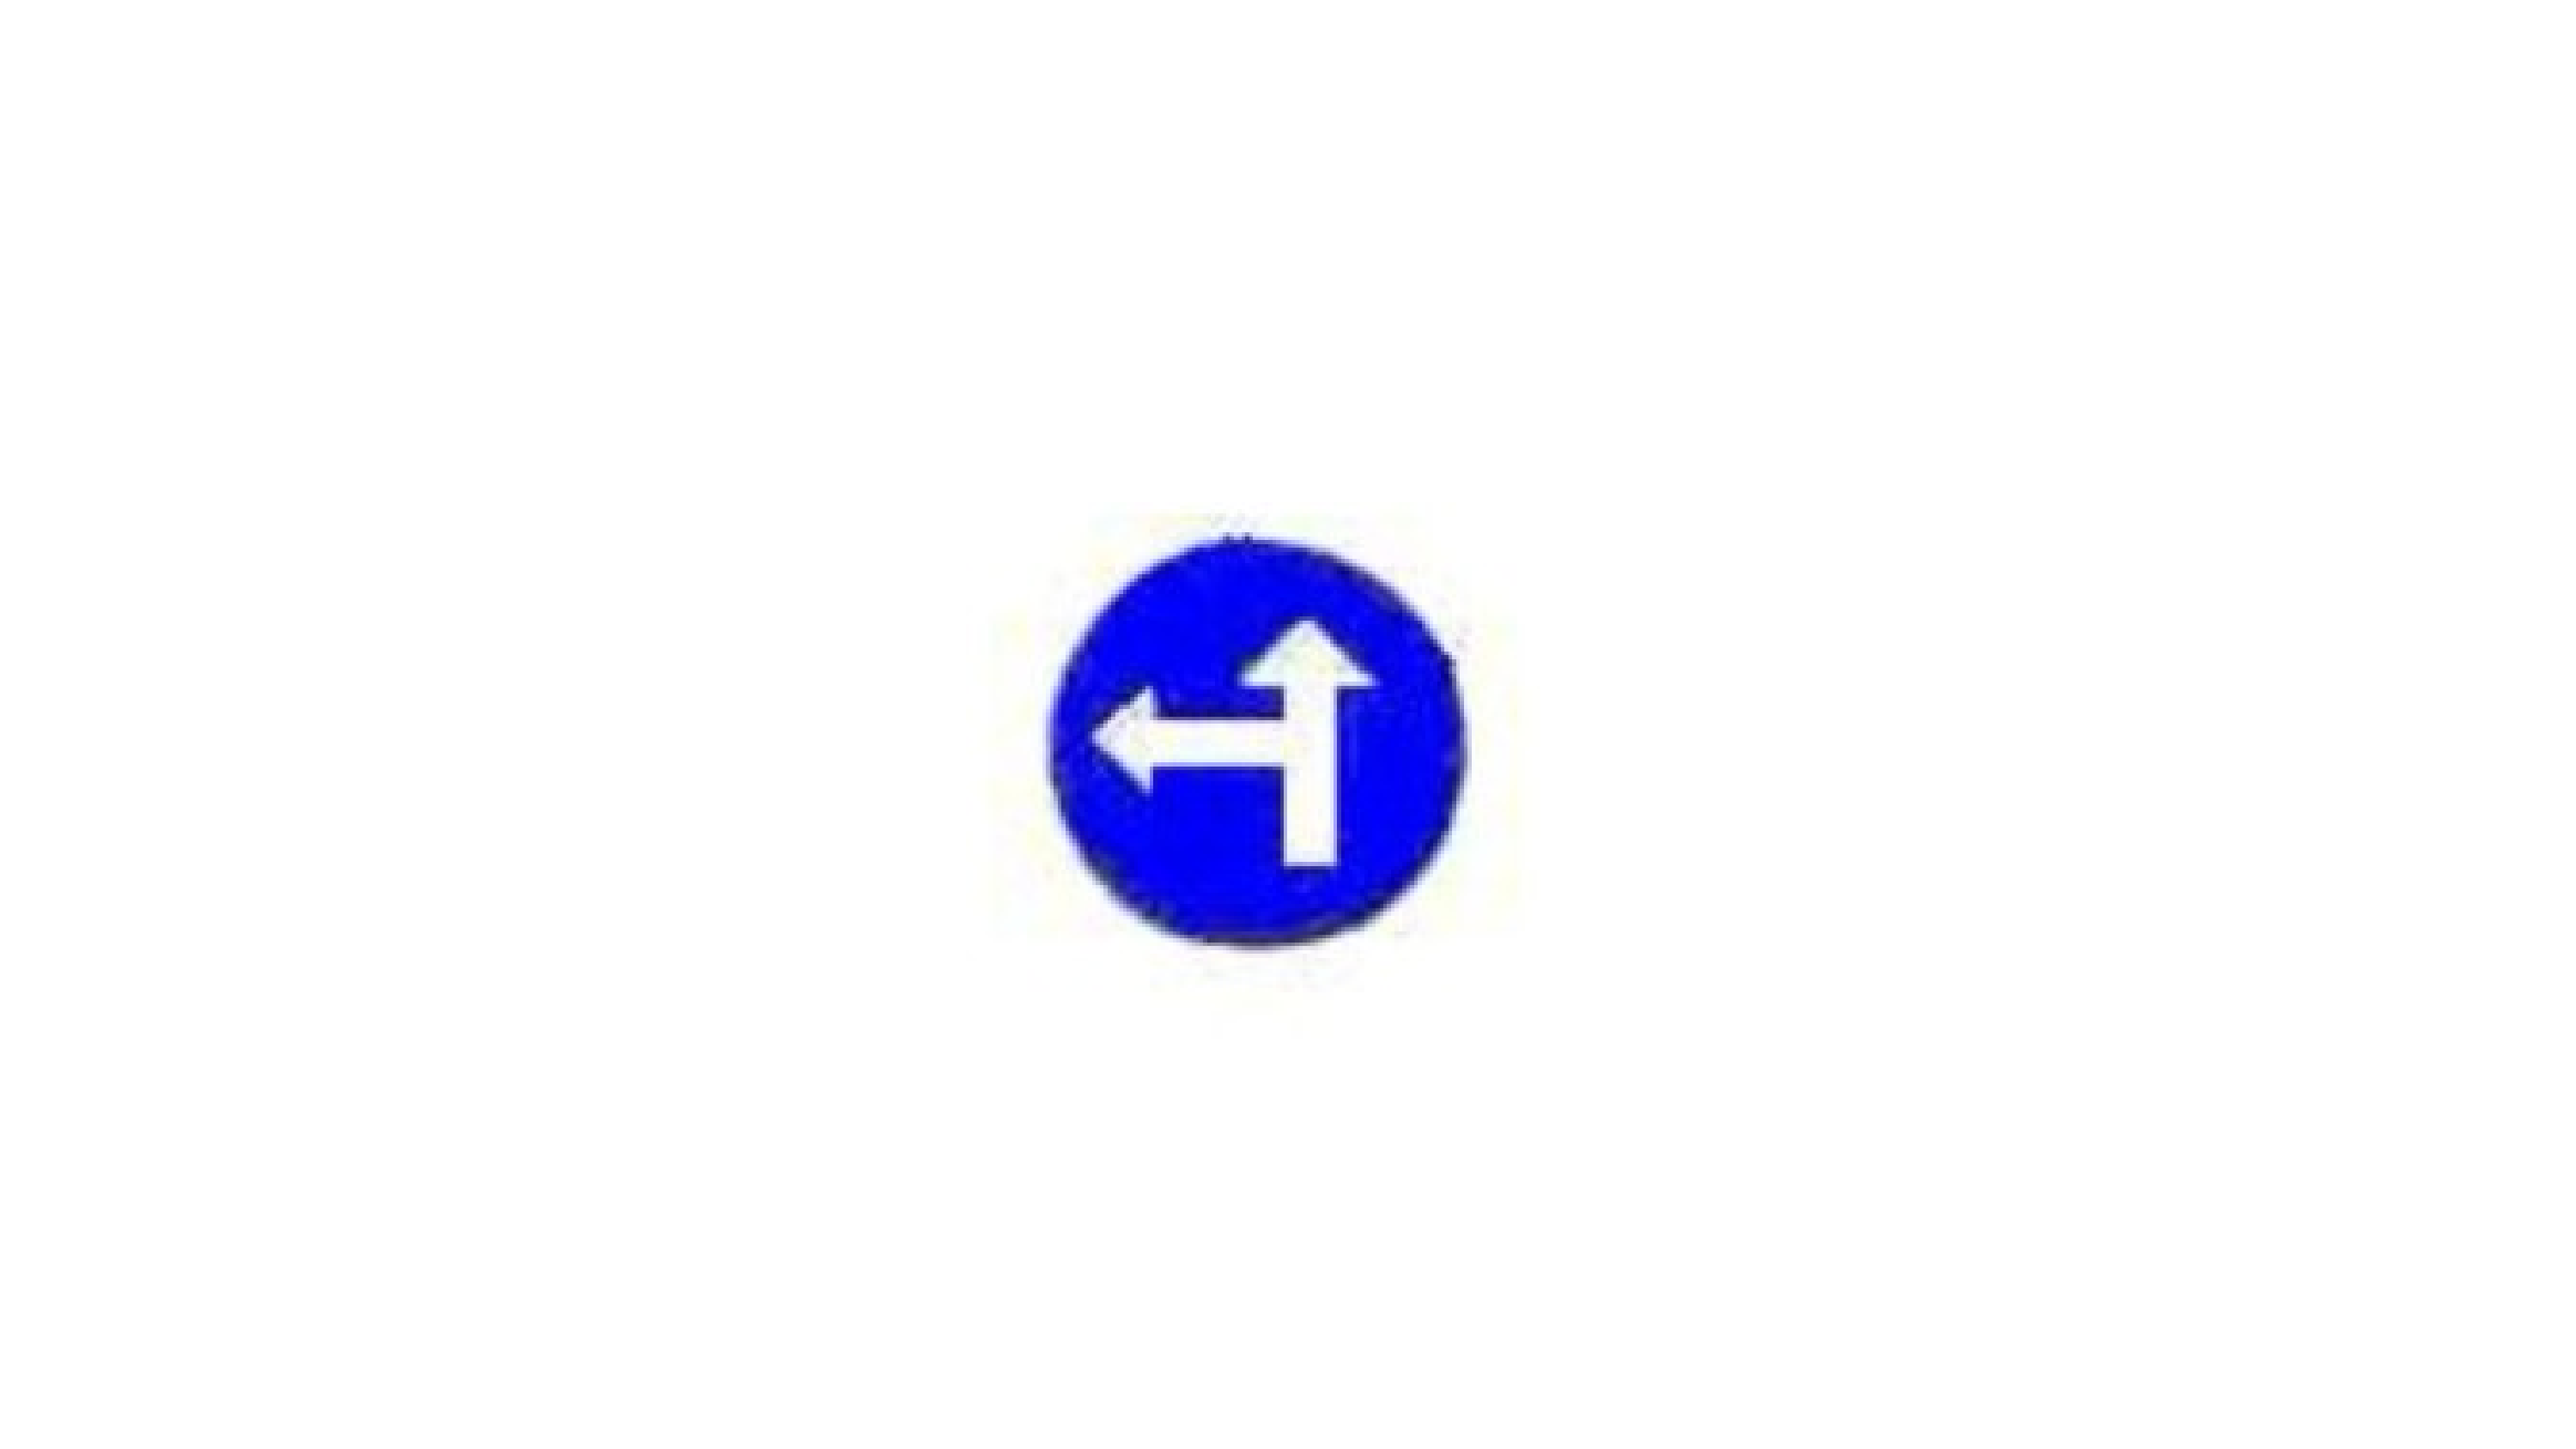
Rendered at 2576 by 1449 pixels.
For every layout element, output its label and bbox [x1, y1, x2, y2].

picture [966, 502, 1545, 1040]
